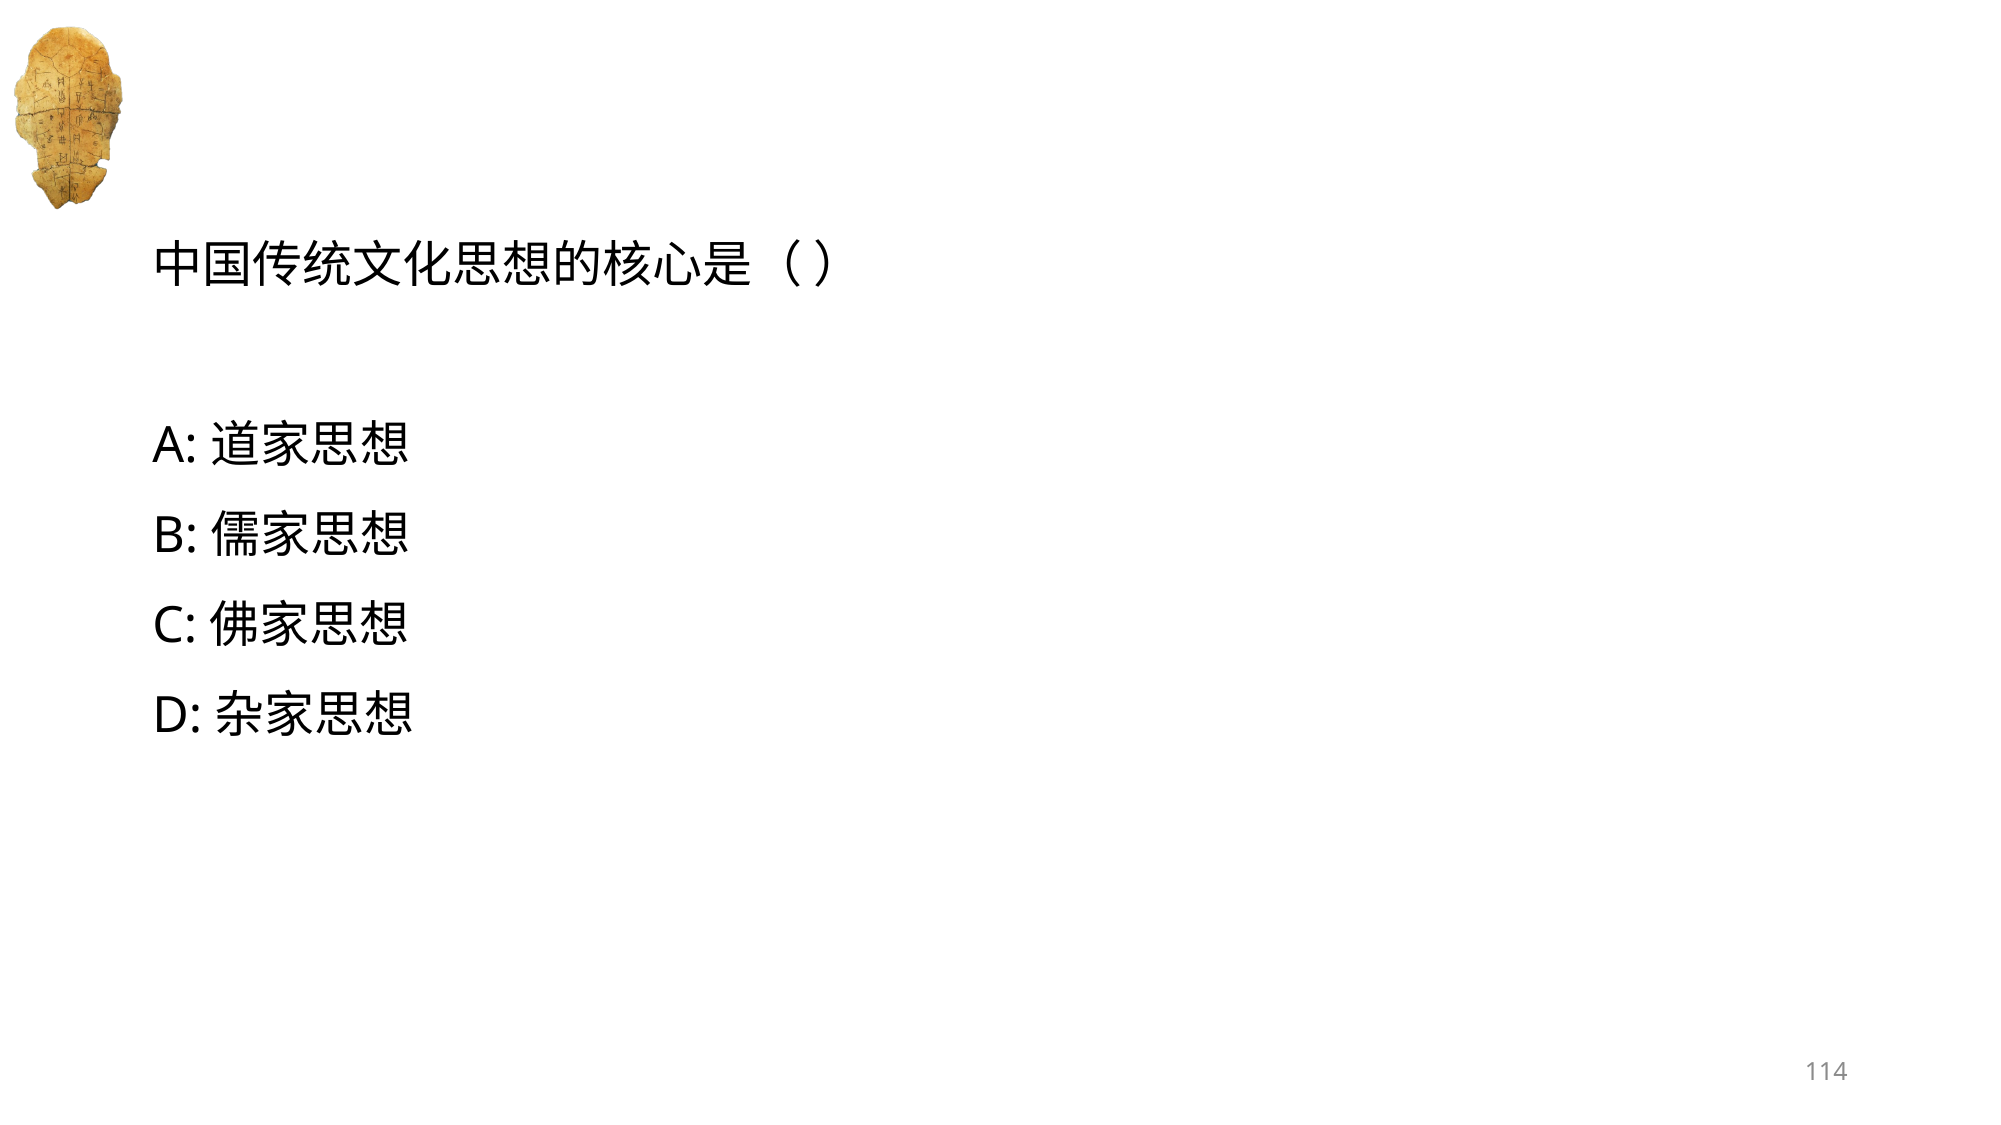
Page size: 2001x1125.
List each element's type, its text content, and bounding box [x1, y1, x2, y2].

list 中国传统文化思想的核心是（ ） A:道家思想 B:儒家思想 C:佛家思想 D:杂家思想 [137, 195, 1863, 1014]
slide_number 114 [1412, 1042, 1863, 1103]
picture [0, 14, 132, 211]
